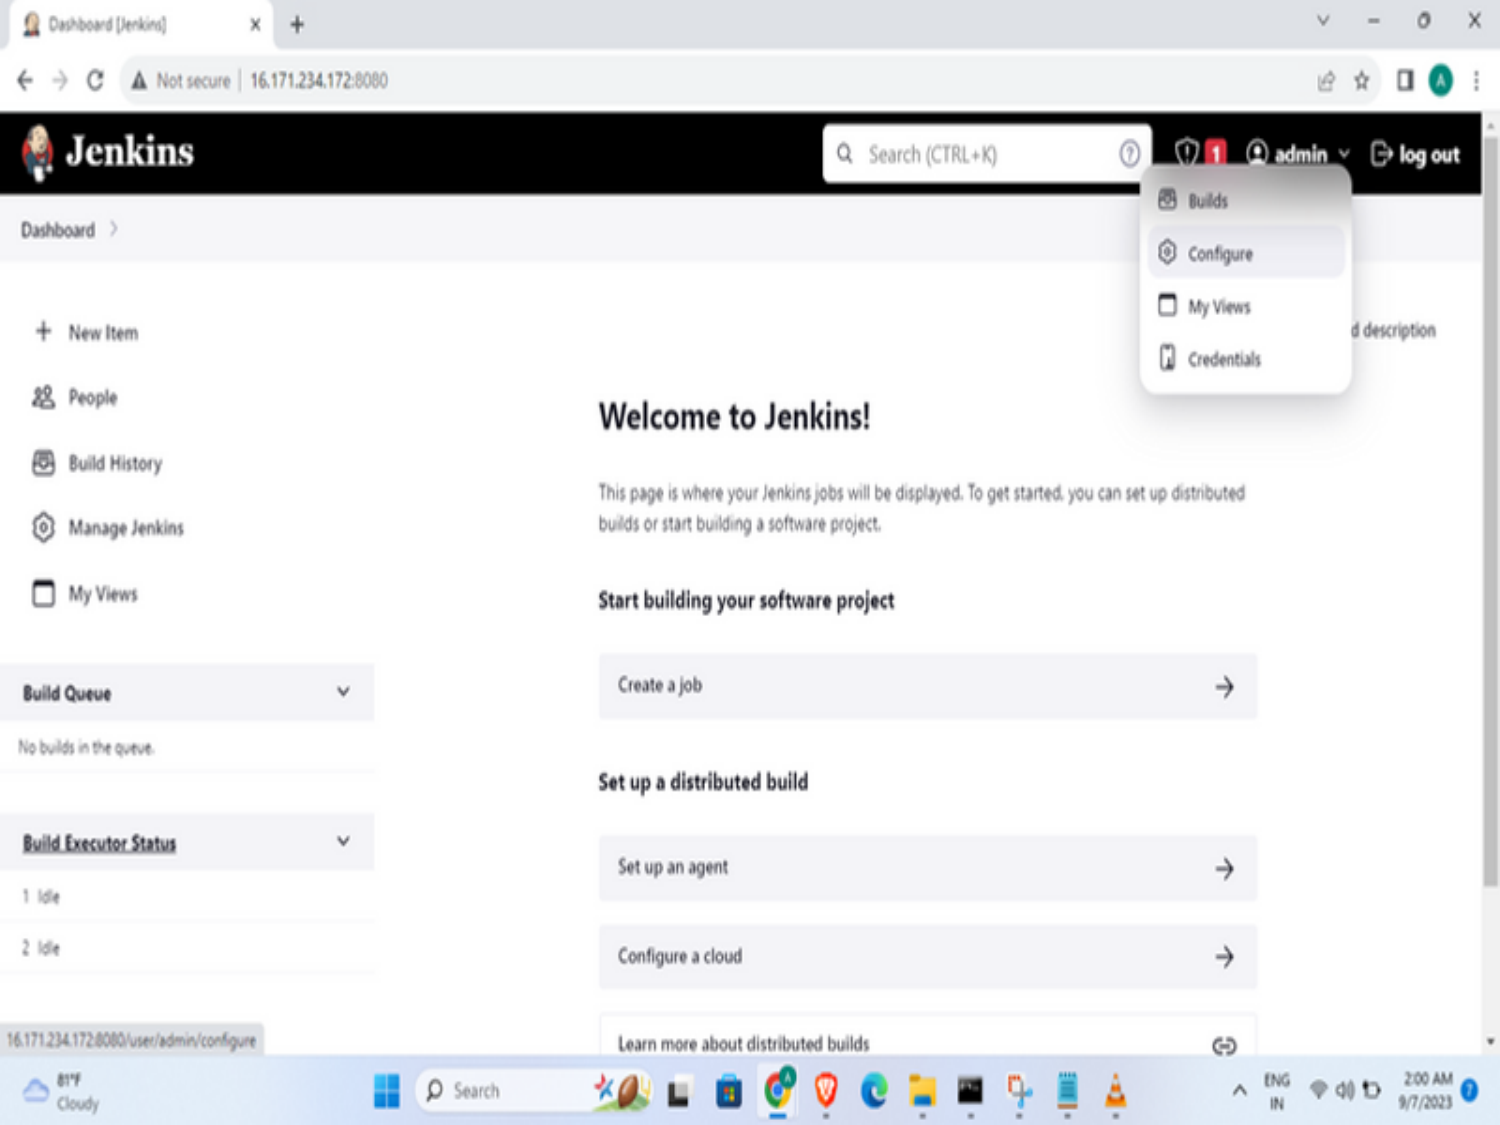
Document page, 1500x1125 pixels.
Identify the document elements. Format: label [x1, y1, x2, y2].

list [0, 0, 1500, 1125]
